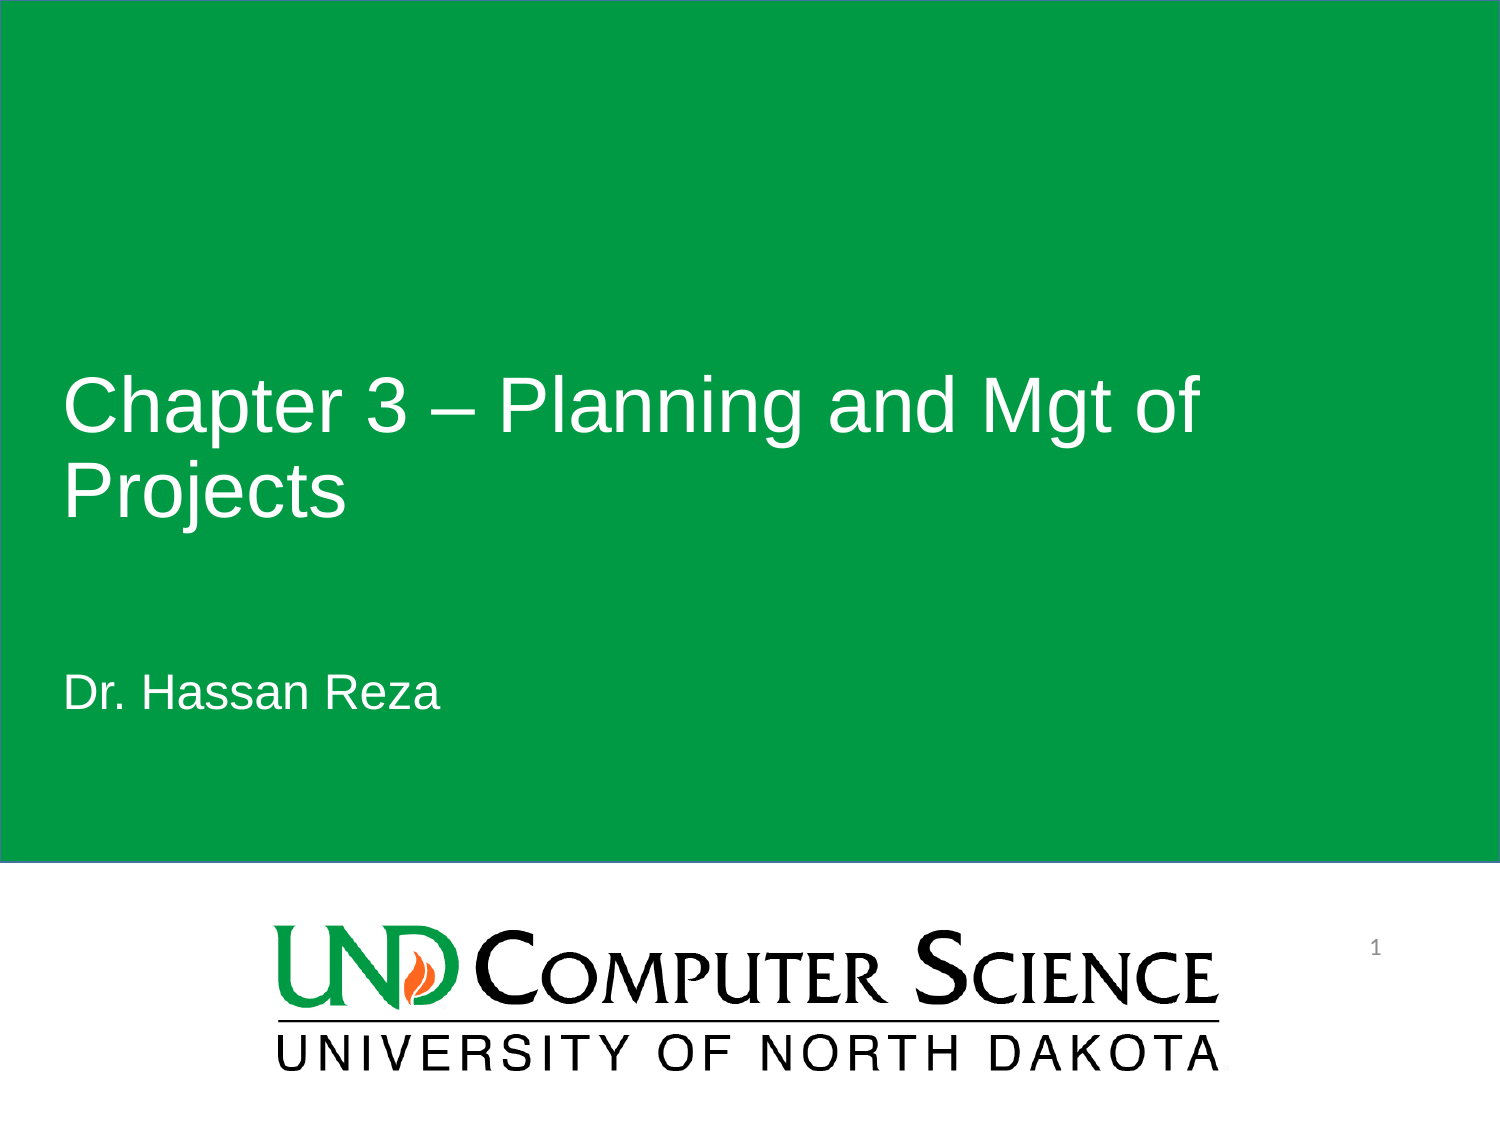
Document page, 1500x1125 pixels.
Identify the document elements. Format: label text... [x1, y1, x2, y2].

subtitle Dr. Hassan Reza [47, 658, 1439, 834]
picture [263, 912, 1237, 1084]
title Chapter 3 – Planning and Mgt of Projects [47, 354, 1424, 627]
slide_number 1 [1059, 922, 1397, 968]
